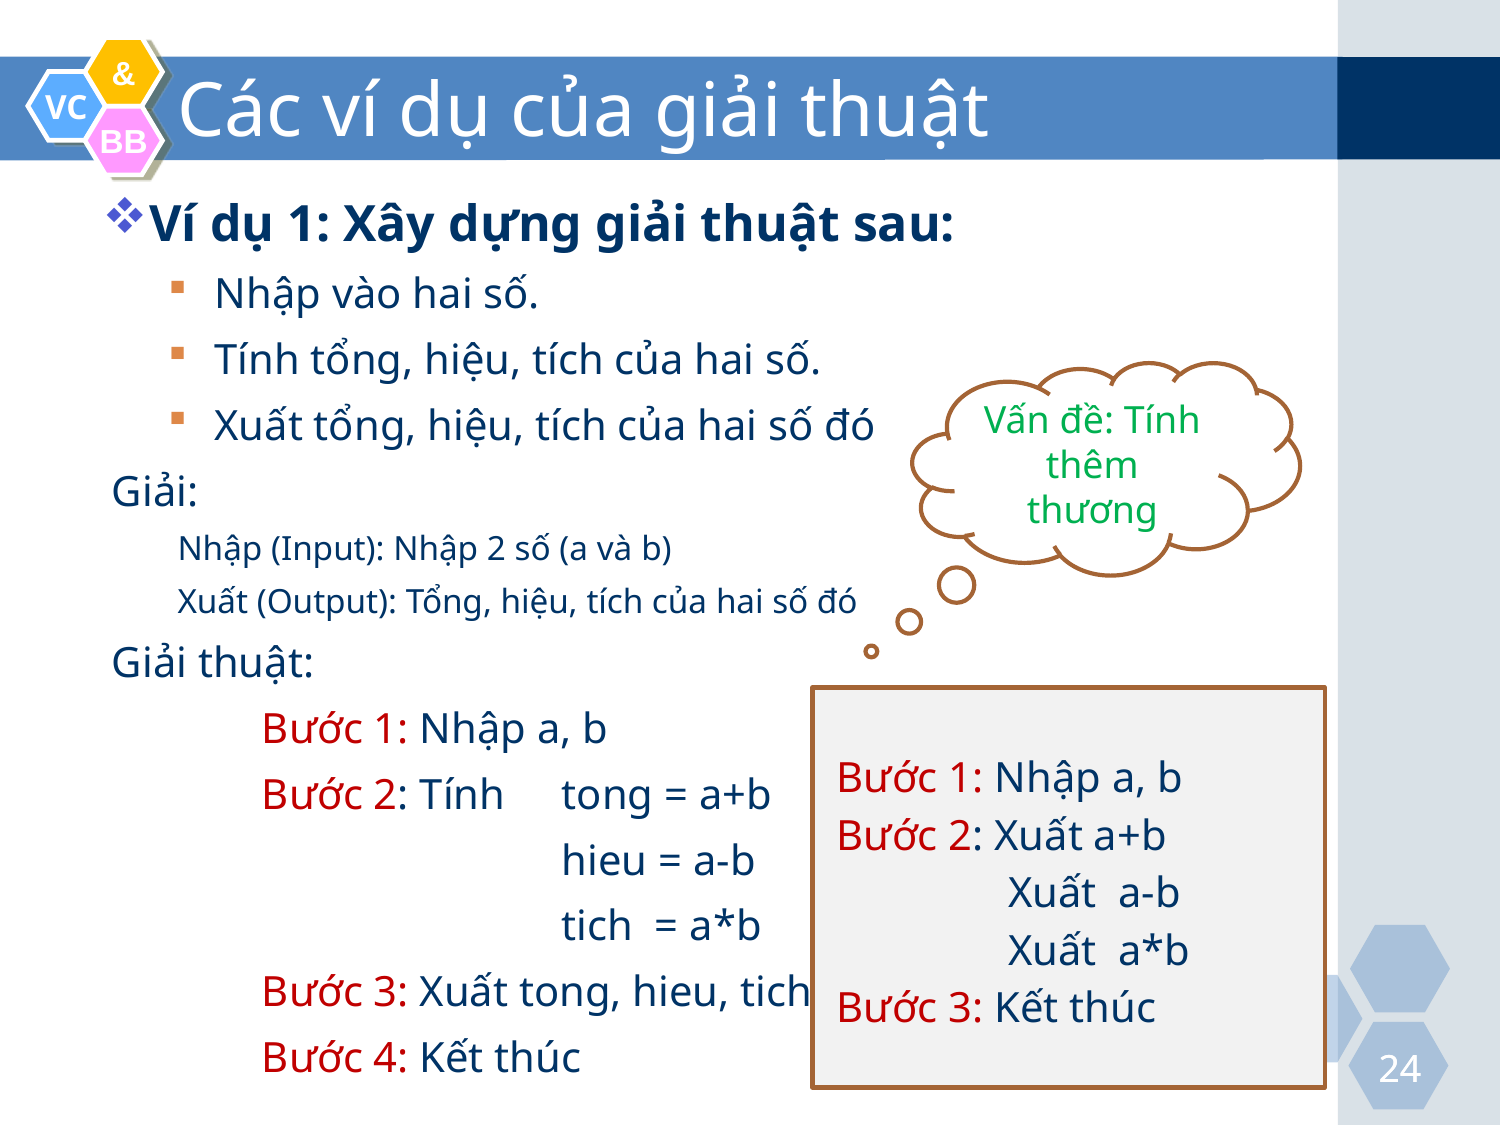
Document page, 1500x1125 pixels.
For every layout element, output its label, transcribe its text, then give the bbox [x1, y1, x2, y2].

list Ví dụ 1: Xây dựng giải thuật sau: Nhập vào hai số. Tính tổng, hiệu, tích của hai số. Xuất tổng, hiệu, tích của hai số đó Giải: Nhập (Input): Nhập 2 số (a và b) Xuất (Output): Tổng, hiệu, tích của hai số đó Giải thuật: Bước 1: Nhập a, b Bước 2: Tính tong = a+b hieu = a-b tich = a*b Bước 3: Xuất tong, hieu, tich Bước 4: Kết thúc [87, 174, 1438, 963]
title Các ví dụ của giải thuật [162, 0, 1500, 213]
text_box Bước 1: Nhập a, b Bước 2: Xuất a+b Xuất a-b Xuất a*b Bước 3: Kết thúc [810, 685, 1327, 1090]
text_box Vấn đề: Tính thêm thương [910, 360, 1303, 578]
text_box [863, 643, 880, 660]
text_box Vấn đề: Tính thêm thương [936, 565, 977, 605]
text_box Vấn đề: Tính thêm thương [895, 607, 924, 636]
